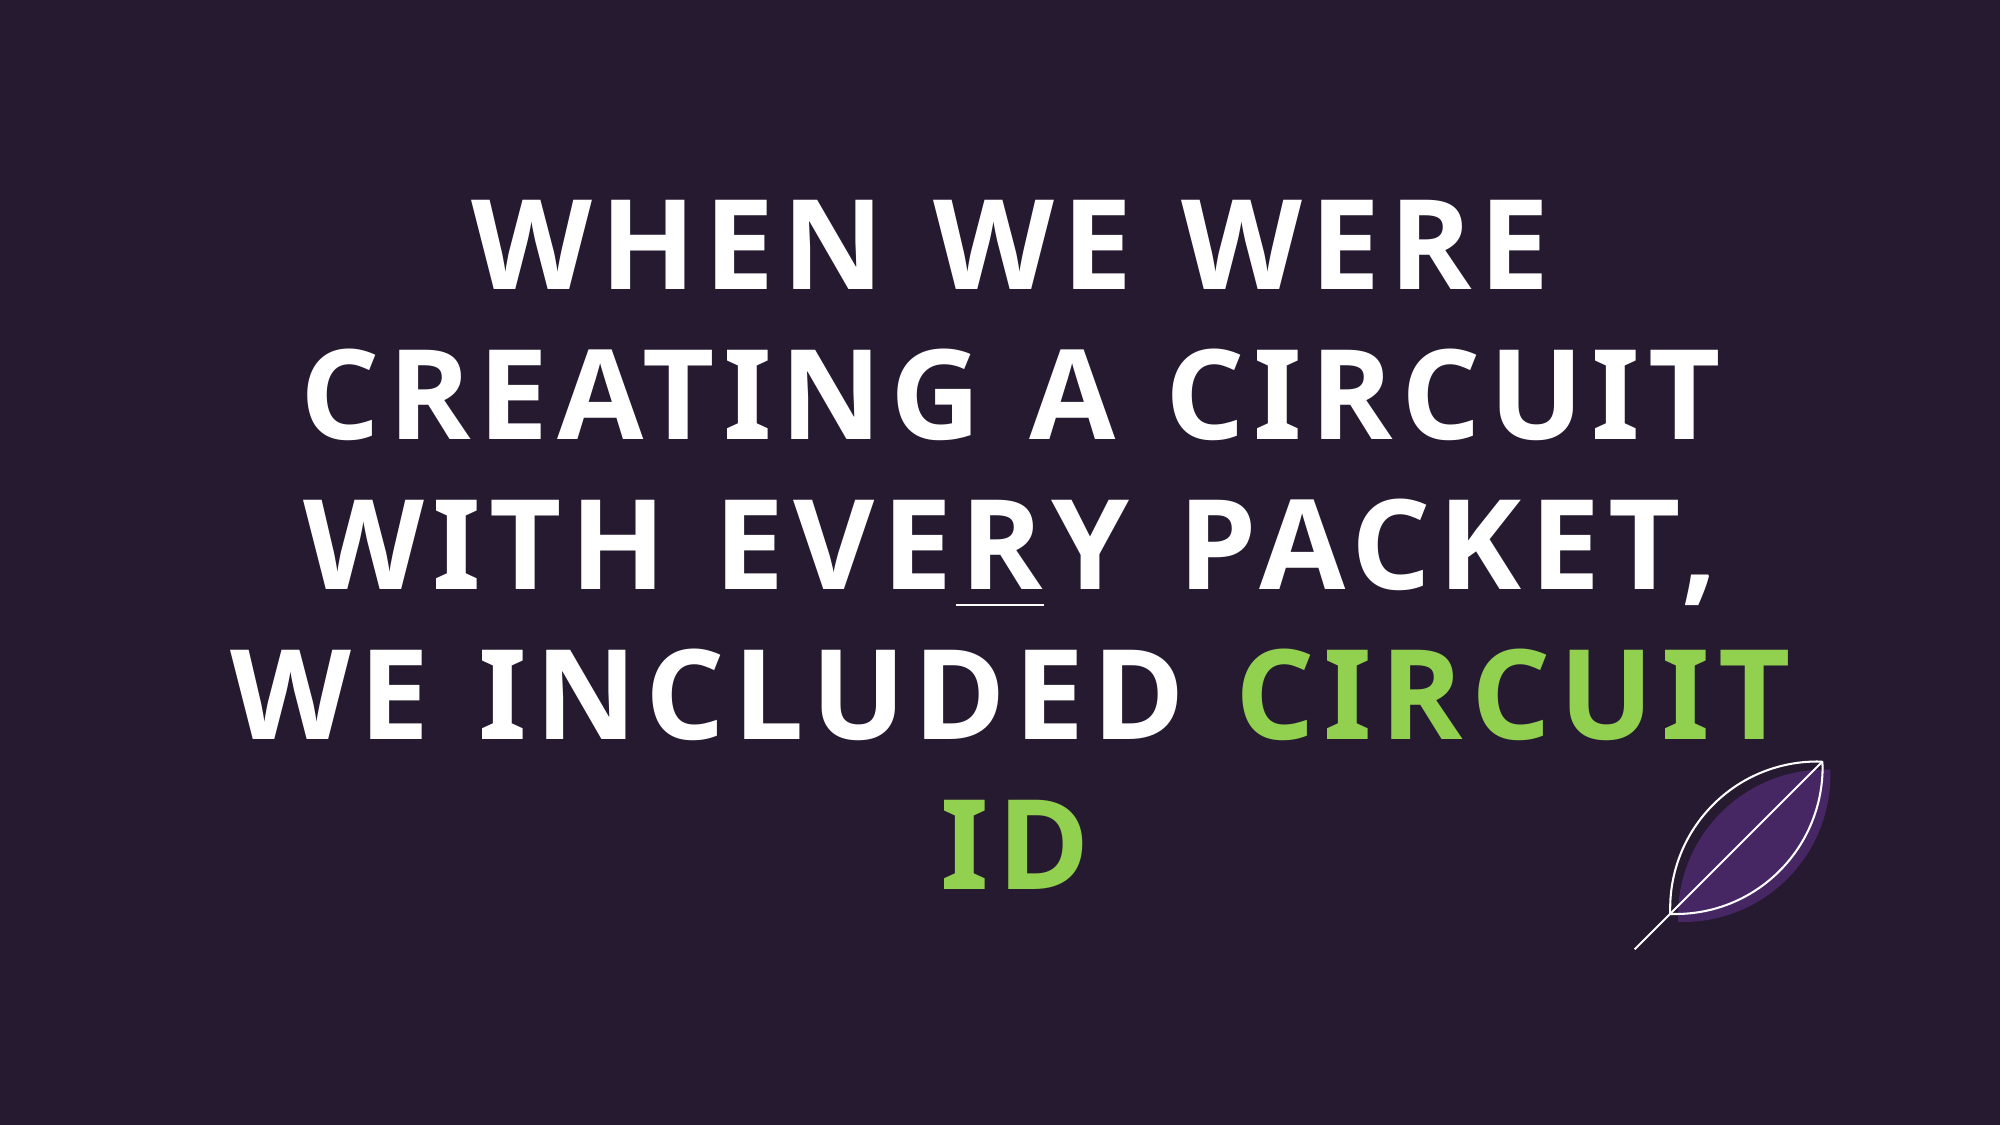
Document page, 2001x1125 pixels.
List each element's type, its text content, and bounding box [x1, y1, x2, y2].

title When we were creating a circuit with every packet, we included circuit ID [216, 531, 1815, 915]
